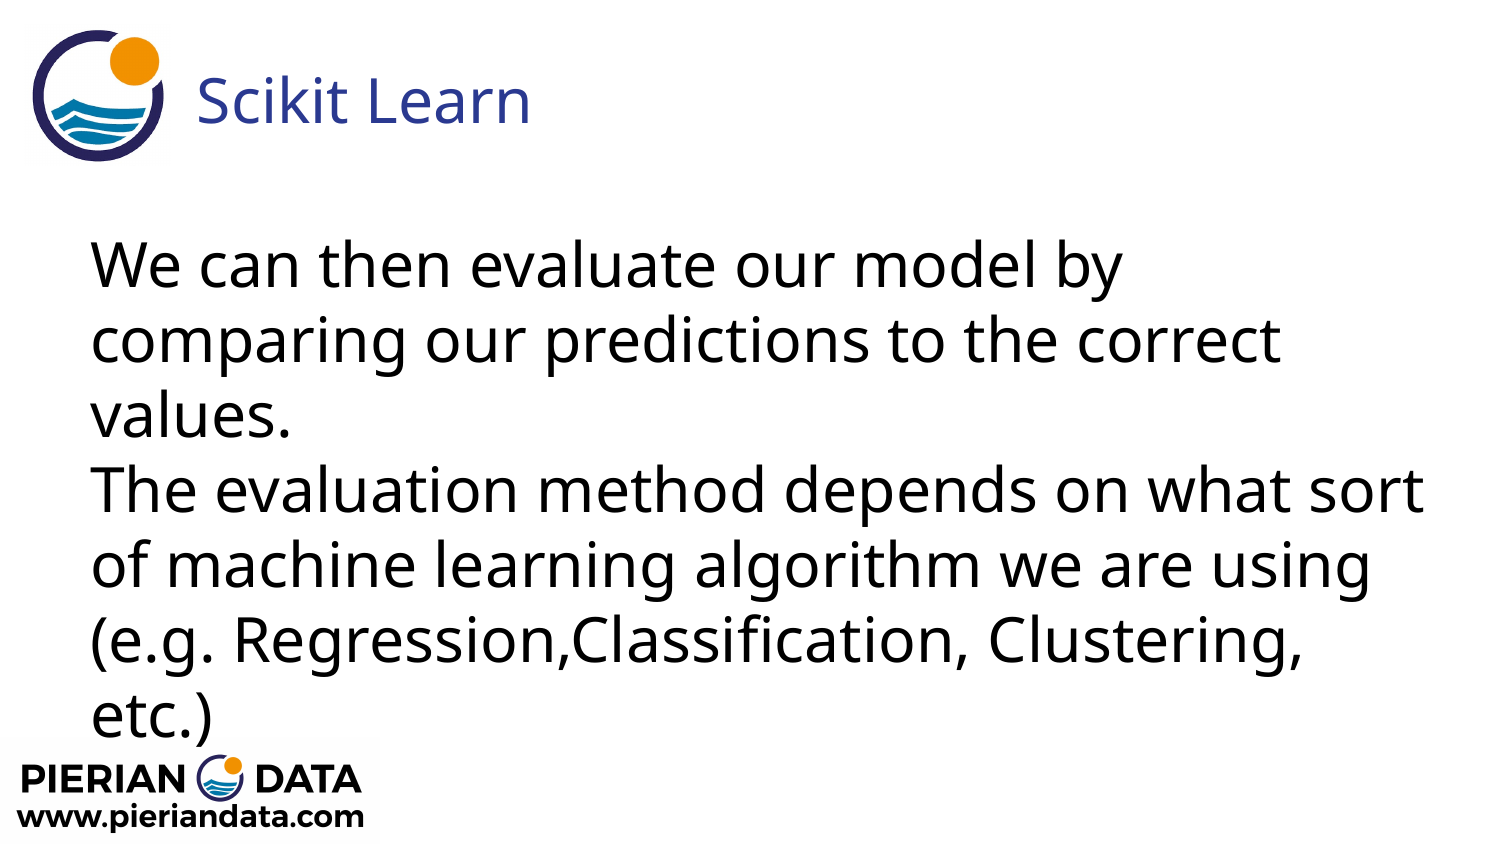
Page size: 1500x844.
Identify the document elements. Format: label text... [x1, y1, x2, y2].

text_box [176, 34, 1330, 157]
text_box Scikit Learn [181, 45, 1500, 146]
picture [24, 24, 172, 167]
picture [0, 736, 381, 844]
text_box We can then evaluate our model by comparing our predictions to the correct values. The evaluation method depends on what sort of machine learning algorithm we are using (e.g. Regression,Classification, Clustering, etc.) [74, 209, 1449, 694]
